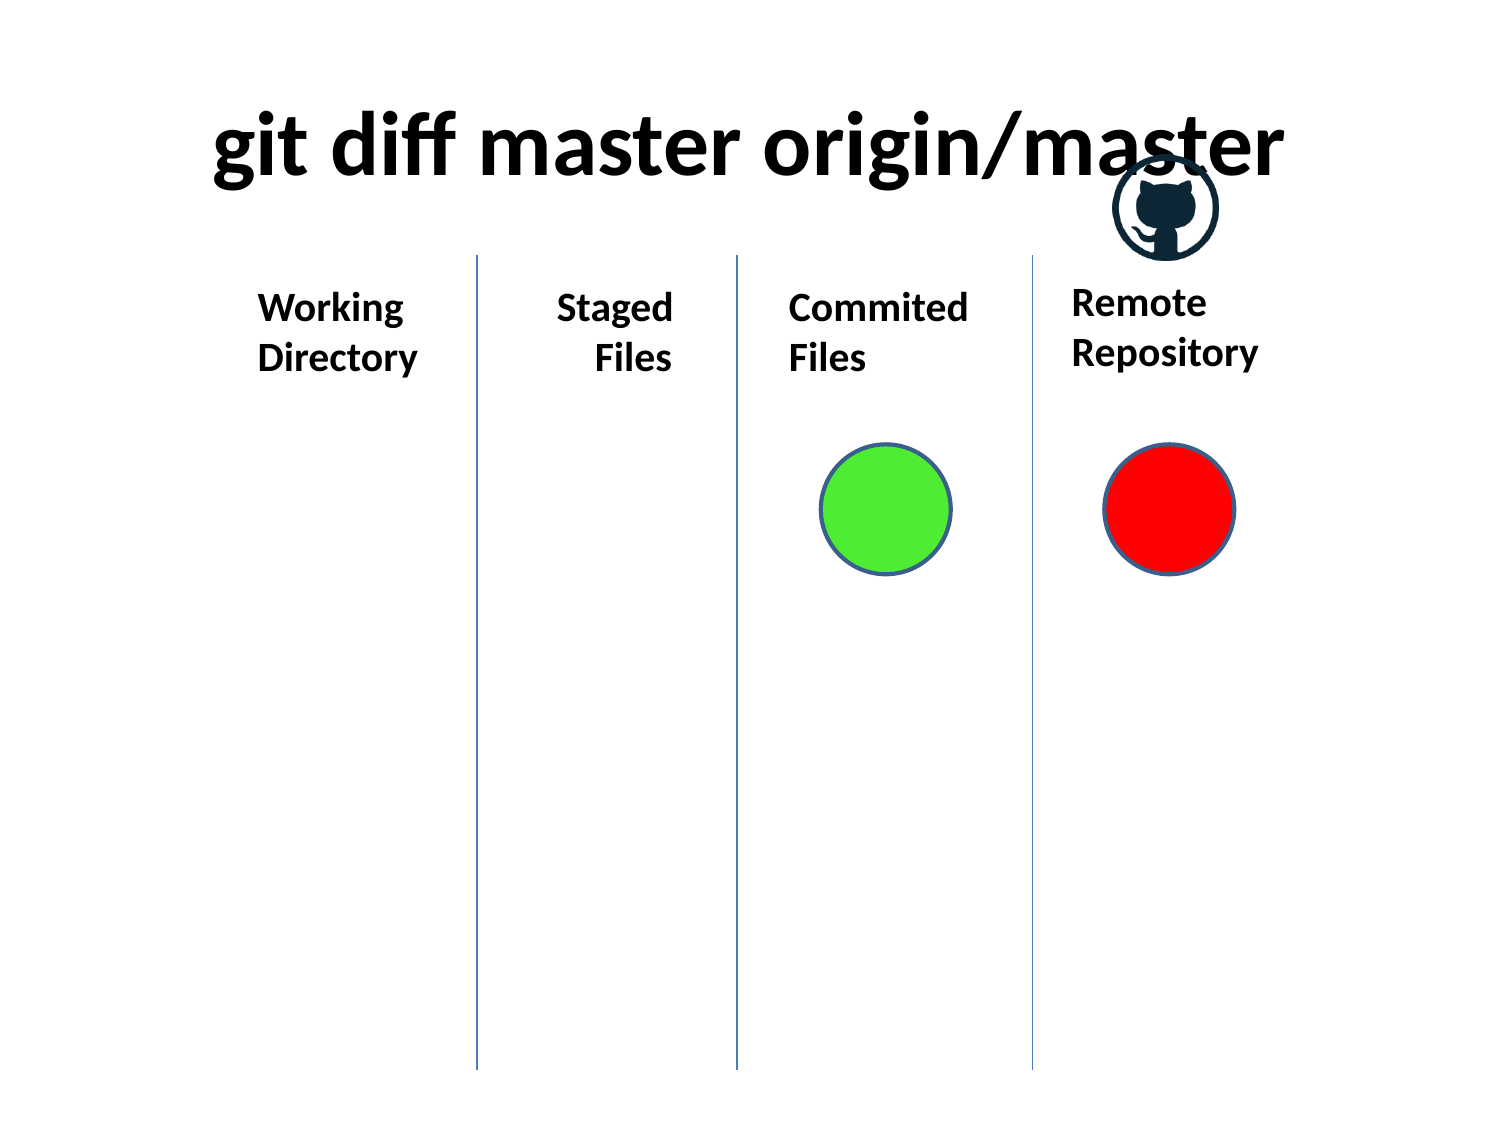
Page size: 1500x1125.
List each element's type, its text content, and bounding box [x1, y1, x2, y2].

text_box Working Directory [243, 272, 434, 388]
text_box [818, 442, 953, 577]
picture [1112, 153, 1219, 261]
text_box [1102, 442, 1237, 577]
text_box Staged Files [542, 272, 689, 388]
text_box Remote Repository [1056, 267, 1274, 382]
title git diff master origin/master [75, 45, 1425, 233]
text_box Commited Files [774, 272, 985, 388]
